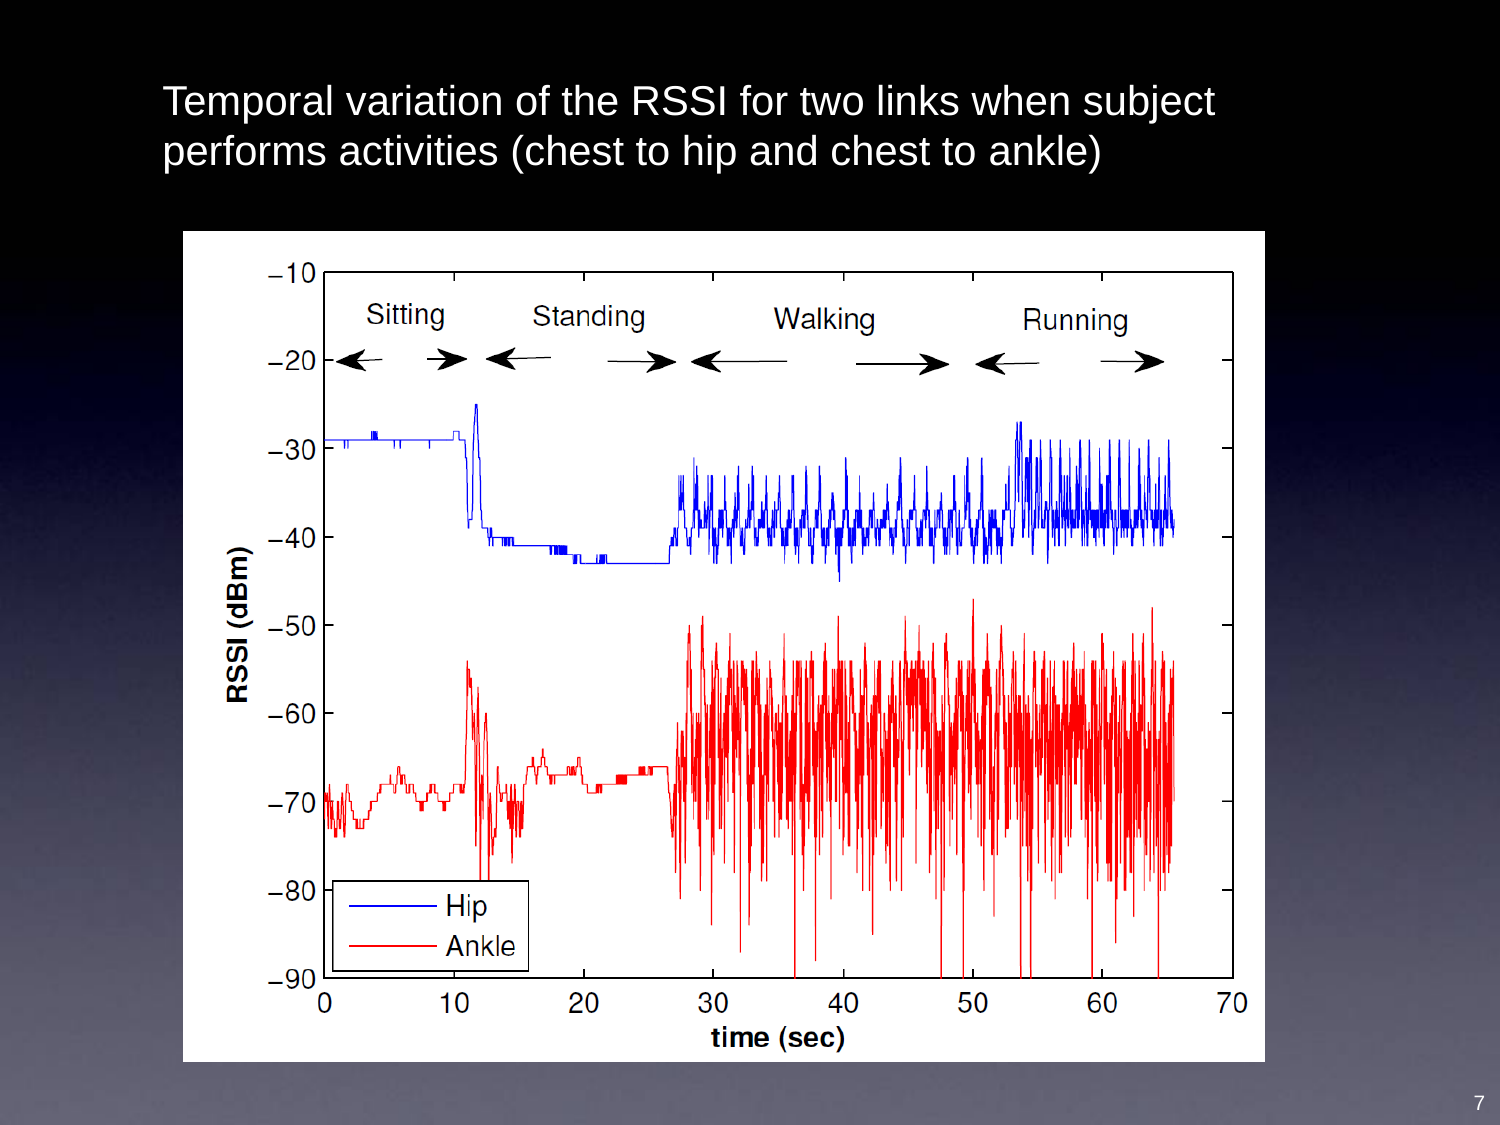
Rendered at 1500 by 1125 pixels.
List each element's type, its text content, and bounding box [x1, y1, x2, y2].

slide_number 7 [1399, 1082, 1500, 1114]
text_box Temporal variation of the RSSI for two links when subject performs activities (chest to hip and chest to ankle) [147, 66, 1400, 182]
picture [0, 0, 1500, 1125]
